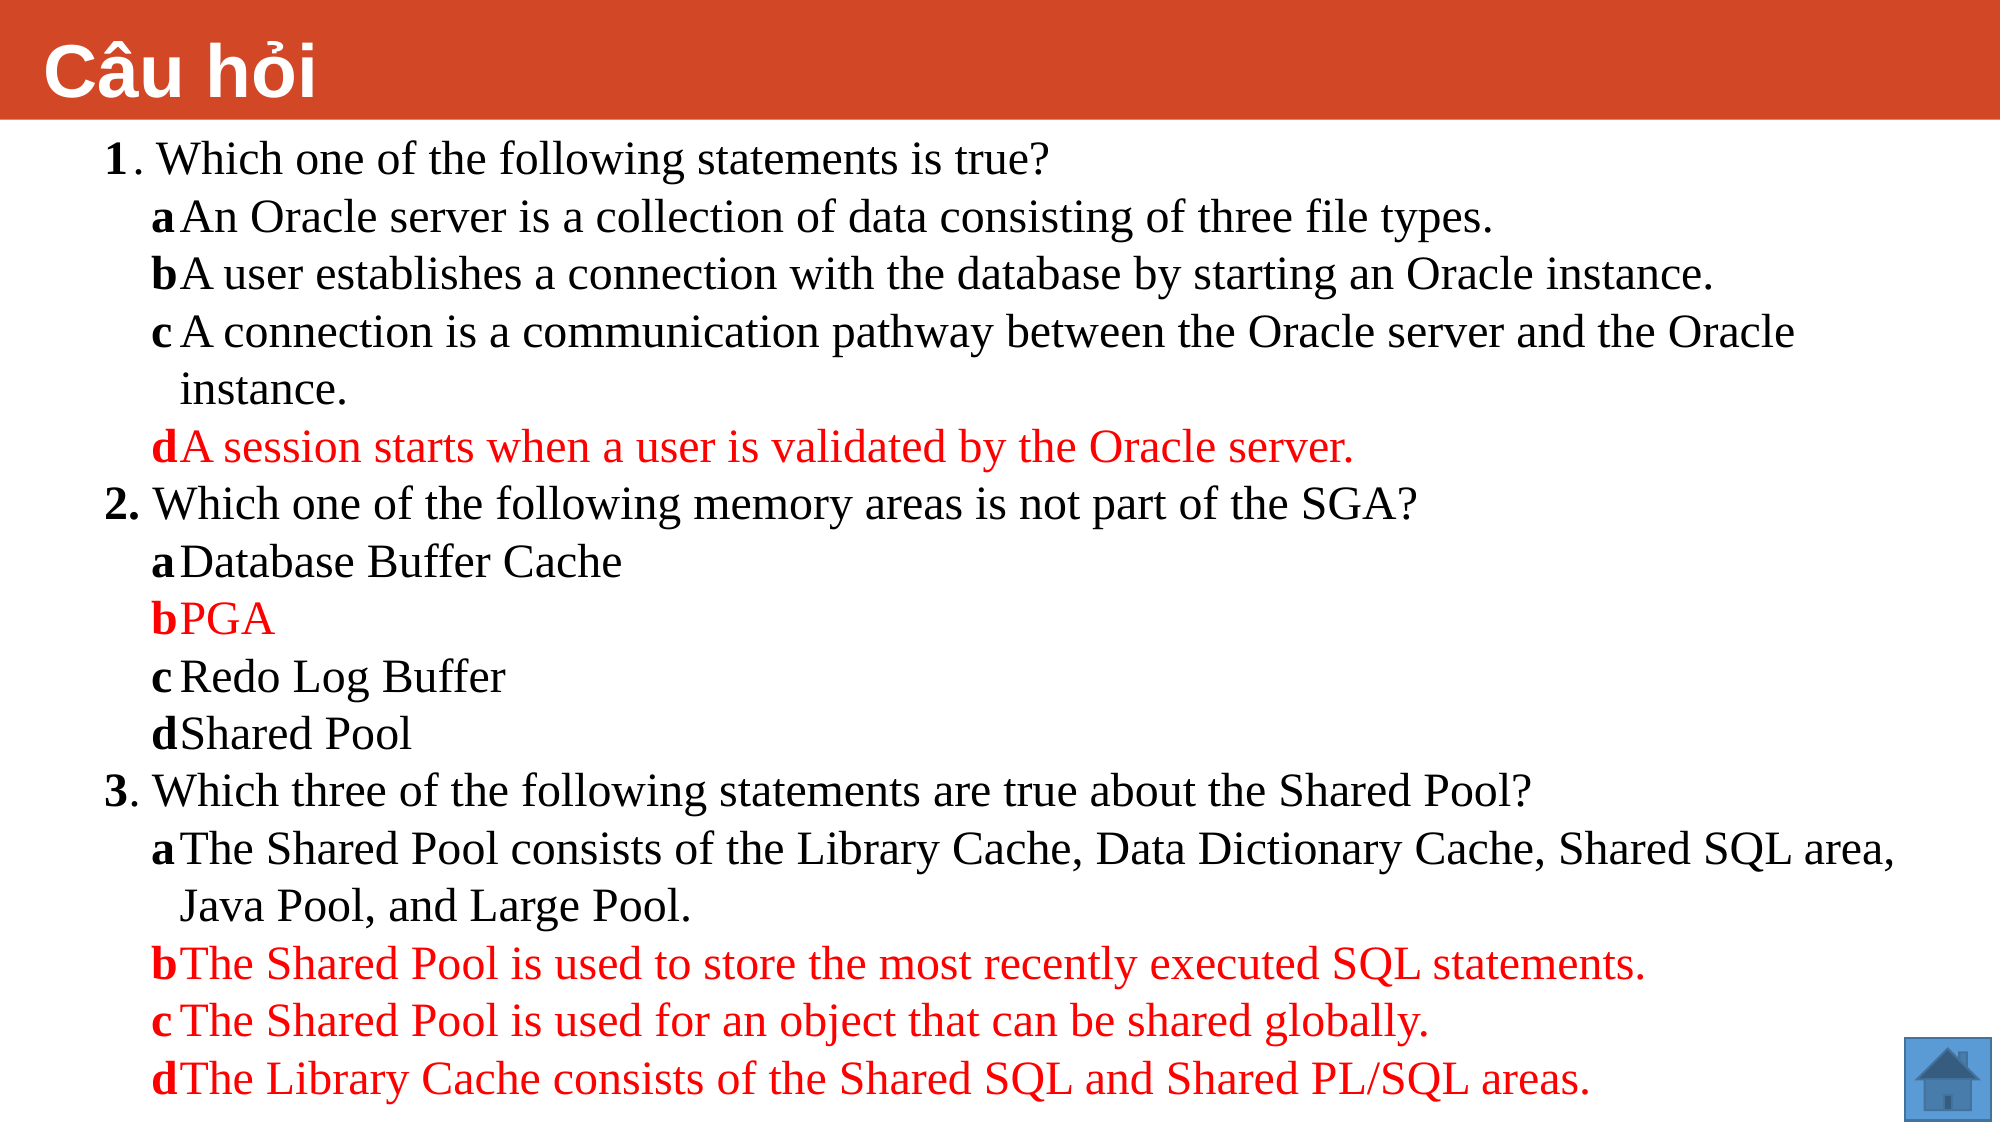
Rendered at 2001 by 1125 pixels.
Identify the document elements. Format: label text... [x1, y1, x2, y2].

text_box 1 . Which one of the following statements is true? a An Oracle server is a collection of data consisting of three file types. b A user establishes a connection with the database by starting an Oracle instance. c A connection is a communication pathway between the Oracle server and the Oracle instance. d A session starts when a user is validated by the Oracle server. 2. Which one of the following memory areas is not part of the SGA? a Database Buffer Cache b PGA c Redo Log Buffer d Shared Pool 3. Which three of the following statements are true about the Shared Pool? a The Shared Pool consists of the Library Cache, Data Dictionary Cache, Shared SQL area, Java Pool, and Large Pool. b The Shared Pool is used to store the most recently executed SQL statements. c The Shared Pool is used for an object that can be shared globally. d The Library Cache consists of the Shared SQL and Shared PL/SQL areas. [52, 119, 1946, 1112]
title Câu hỏi [28, 0, 1970, 120]
